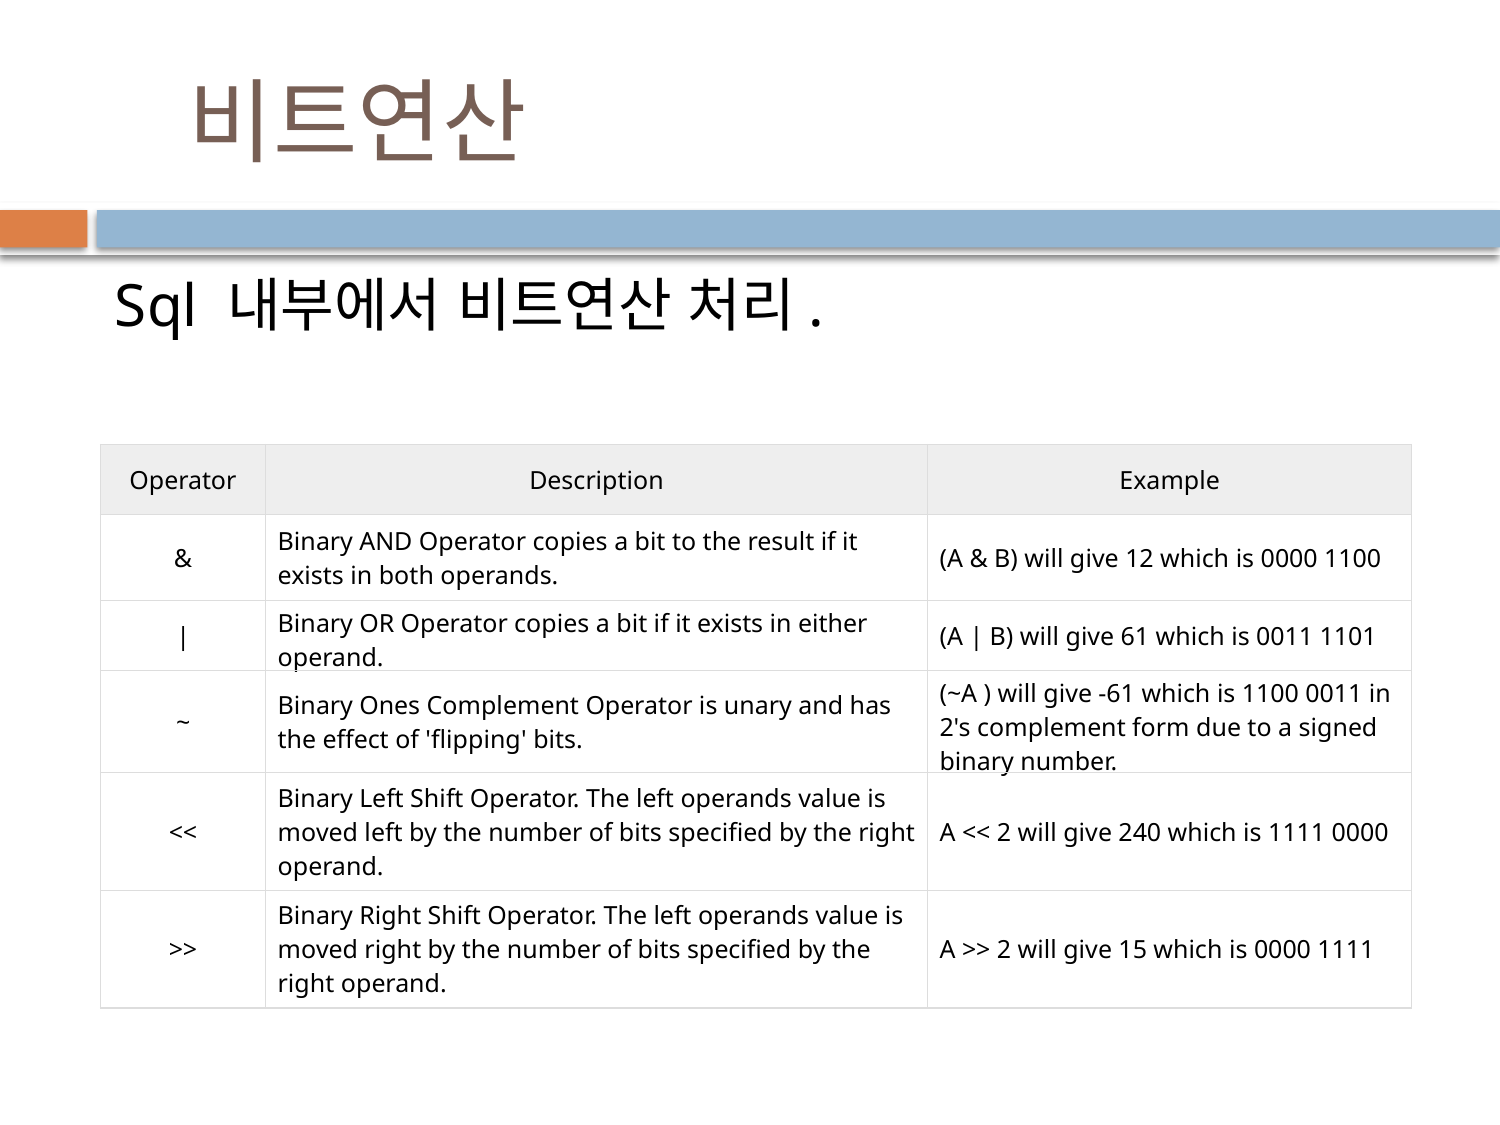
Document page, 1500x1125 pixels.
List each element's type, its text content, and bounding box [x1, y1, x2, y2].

table_cell & [101, 515, 265, 600]
table_cell >> [101, 891, 265, 1007]
title 비트연산 [100, 37, 1438, 200]
table_cell Binary Left Shift Operator. The left operands value is moved left by the number of bits specified by the right operand. [266, 773, 927, 890]
table_cell A >> 2 will give 15 which is 0000 1111 [928, 891, 1411, 1007]
table_cell Binary Right Shift Operator. The left operands value is moved right by the number of bits specified by the right operand. [266, 891, 927, 1007]
table_header Description [266, 445, 927, 514]
table_cell (A | B) will give 61 which is 0011 1101 [928, 601, 1411, 670]
table_cell ~ [101, 671, 265, 772]
table_cell Binary AND Operator copies a bit to the result if it exists in both operands. [266, 515, 927, 600]
table_cell A << 2 will give 240 which is 1111 0000 [928, 773, 1411, 890]
table_cell | [101, 601, 265, 670]
table_header Example [928, 445, 1411, 514]
table_cell (~A ) will give -61 which is 1100 0011 in 2's complement form due to a signed binary number. [928, 671, 1411, 772]
table_cell (A & B) will give 12 which is 0000 1100 [928, 515, 1411, 600]
table_cell Binary Ones Complement Operator is unary and has the effect of 'flipping' bits. [266, 671, 927, 772]
table_cell Binary OR Operator copies a bit if it exists in either operand. [266, 601, 927, 670]
table_cell << [101, 773, 265, 890]
text_box Sql 내부에서 비트연산 처리. [100, 261, 1412, 346]
table_header Operator [101, 445, 265, 514]
